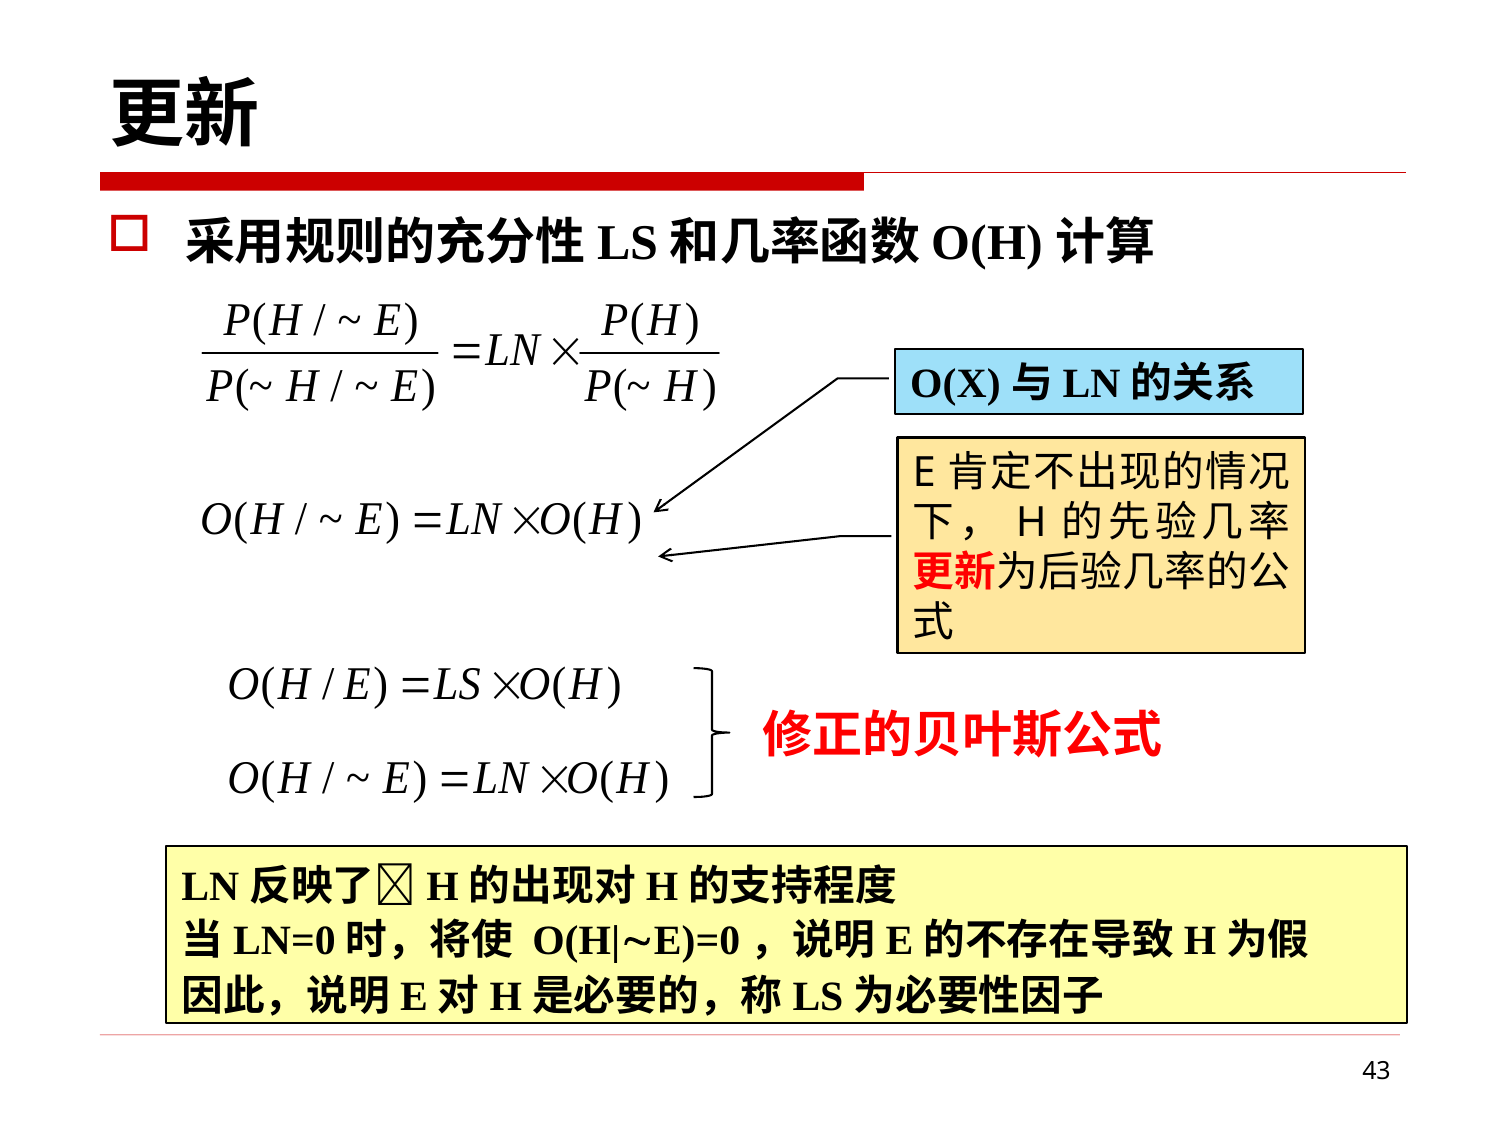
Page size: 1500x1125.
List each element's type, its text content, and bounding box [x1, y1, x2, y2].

text_box E肯定不出现的情况下，H的先验几率更新为后验几率的公式 [897, 437, 1306, 653]
text_box LN反映了H的出现对H的支持程度 当LN=0时，将使 O(H|E)=0，说明E的不存在导致H为假 因此，说明E对H是必要的，称LS为必要性因子 [166, 845, 1407, 1024]
list 采用规则的充分性LS和几率函数O(H)计算 [92, 196, 1406, 1024]
text_box O(X)与LN的关系 [654, 378, 888, 513]
text_box E肯定不出现的情况下，H的先验几率更新为后验几率的公式 [658, 536, 891, 563]
slide_number 43 [1257, 1046, 1406, 1103]
title 更新 [94, 28, 1407, 164]
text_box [194, 491, 649, 555]
text_box O(X)与LN的关系 [895, 348, 1303, 414]
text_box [221, 656, 628, 720]
text_box 修正的贝叶斯公式 [694, 668, 730, 798]
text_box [221, 750, 676, 814]
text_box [194, 290, 730, 420]
